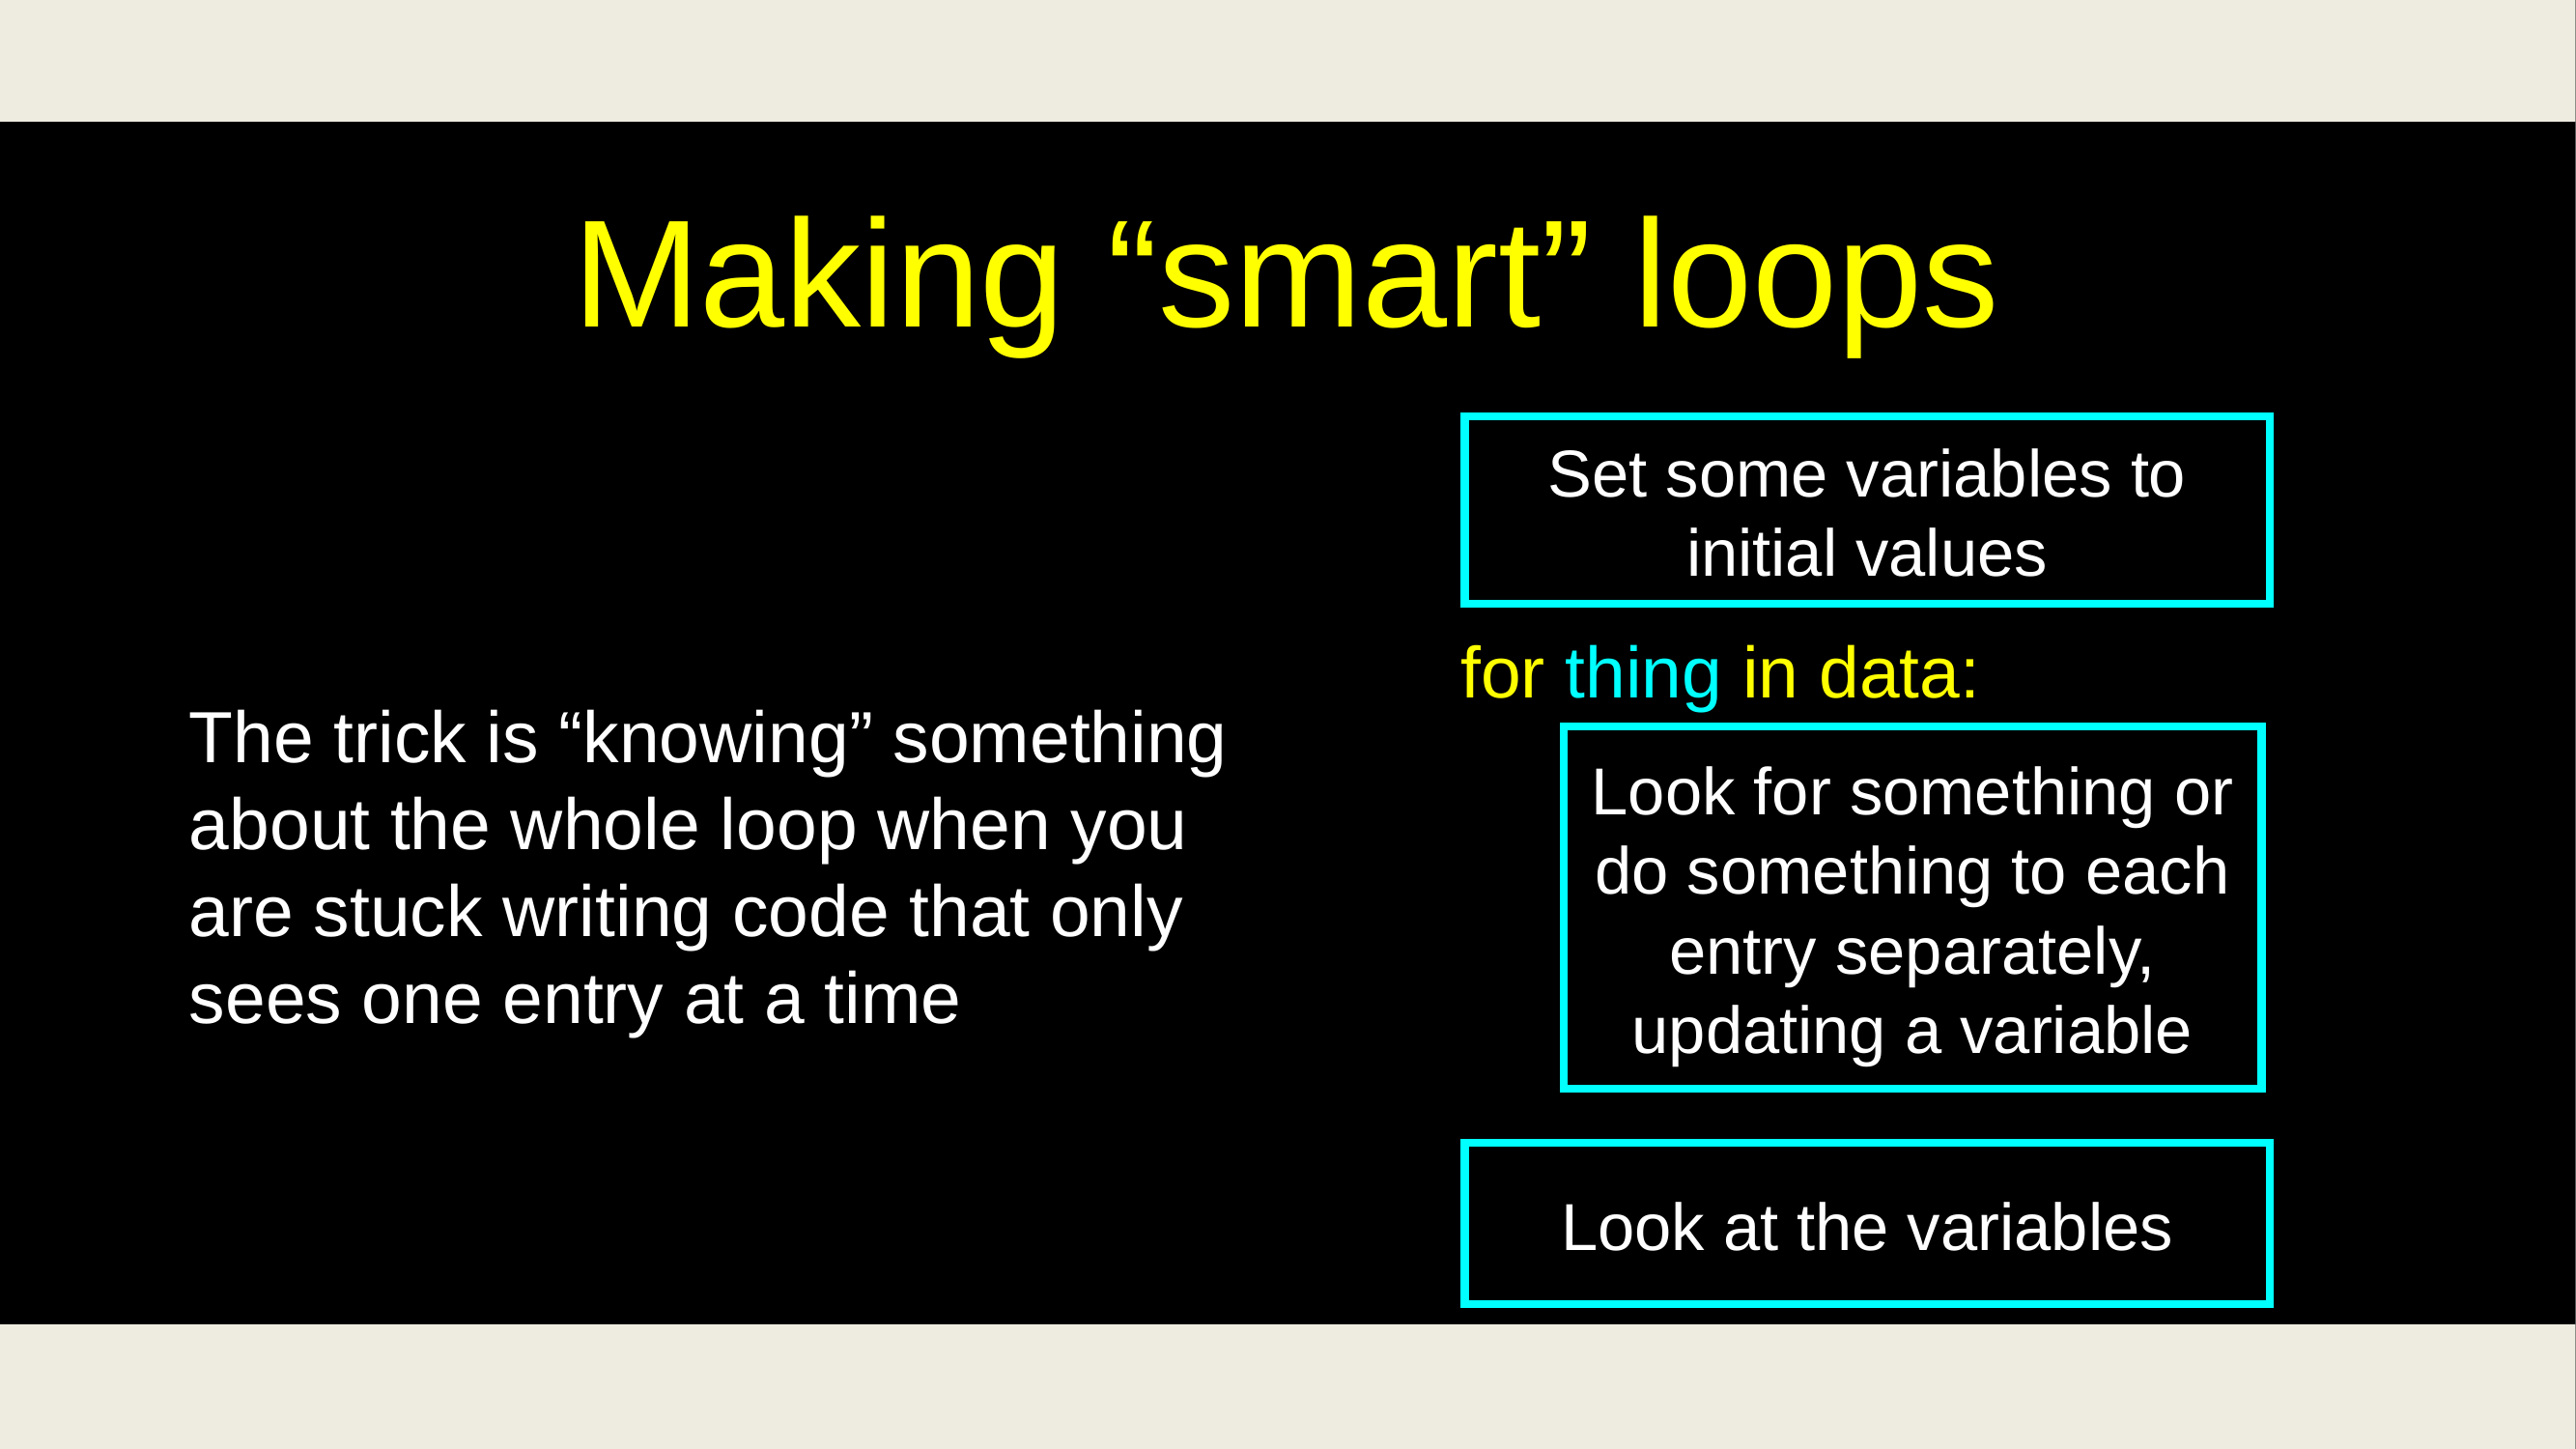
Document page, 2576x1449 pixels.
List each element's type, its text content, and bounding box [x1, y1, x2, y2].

text_box Making “smart” loops [183, 129, 2391, 403]
text_box Look for something or do something to each entry separately, updating a variable [1563, 726, 2262, 1089]
text_box The trick is “knowing” something about the whole loop when you are stuck writing code that only sees one entry at a time [183, 412, 1268, 1317]
text_box Set some variables to initial values [1464, 416, 2270, 604]
text_box for thing in data: [1451, 619, 1990, 719]
text_box Look at the variables [1464, 1143, 2270, 1304]
